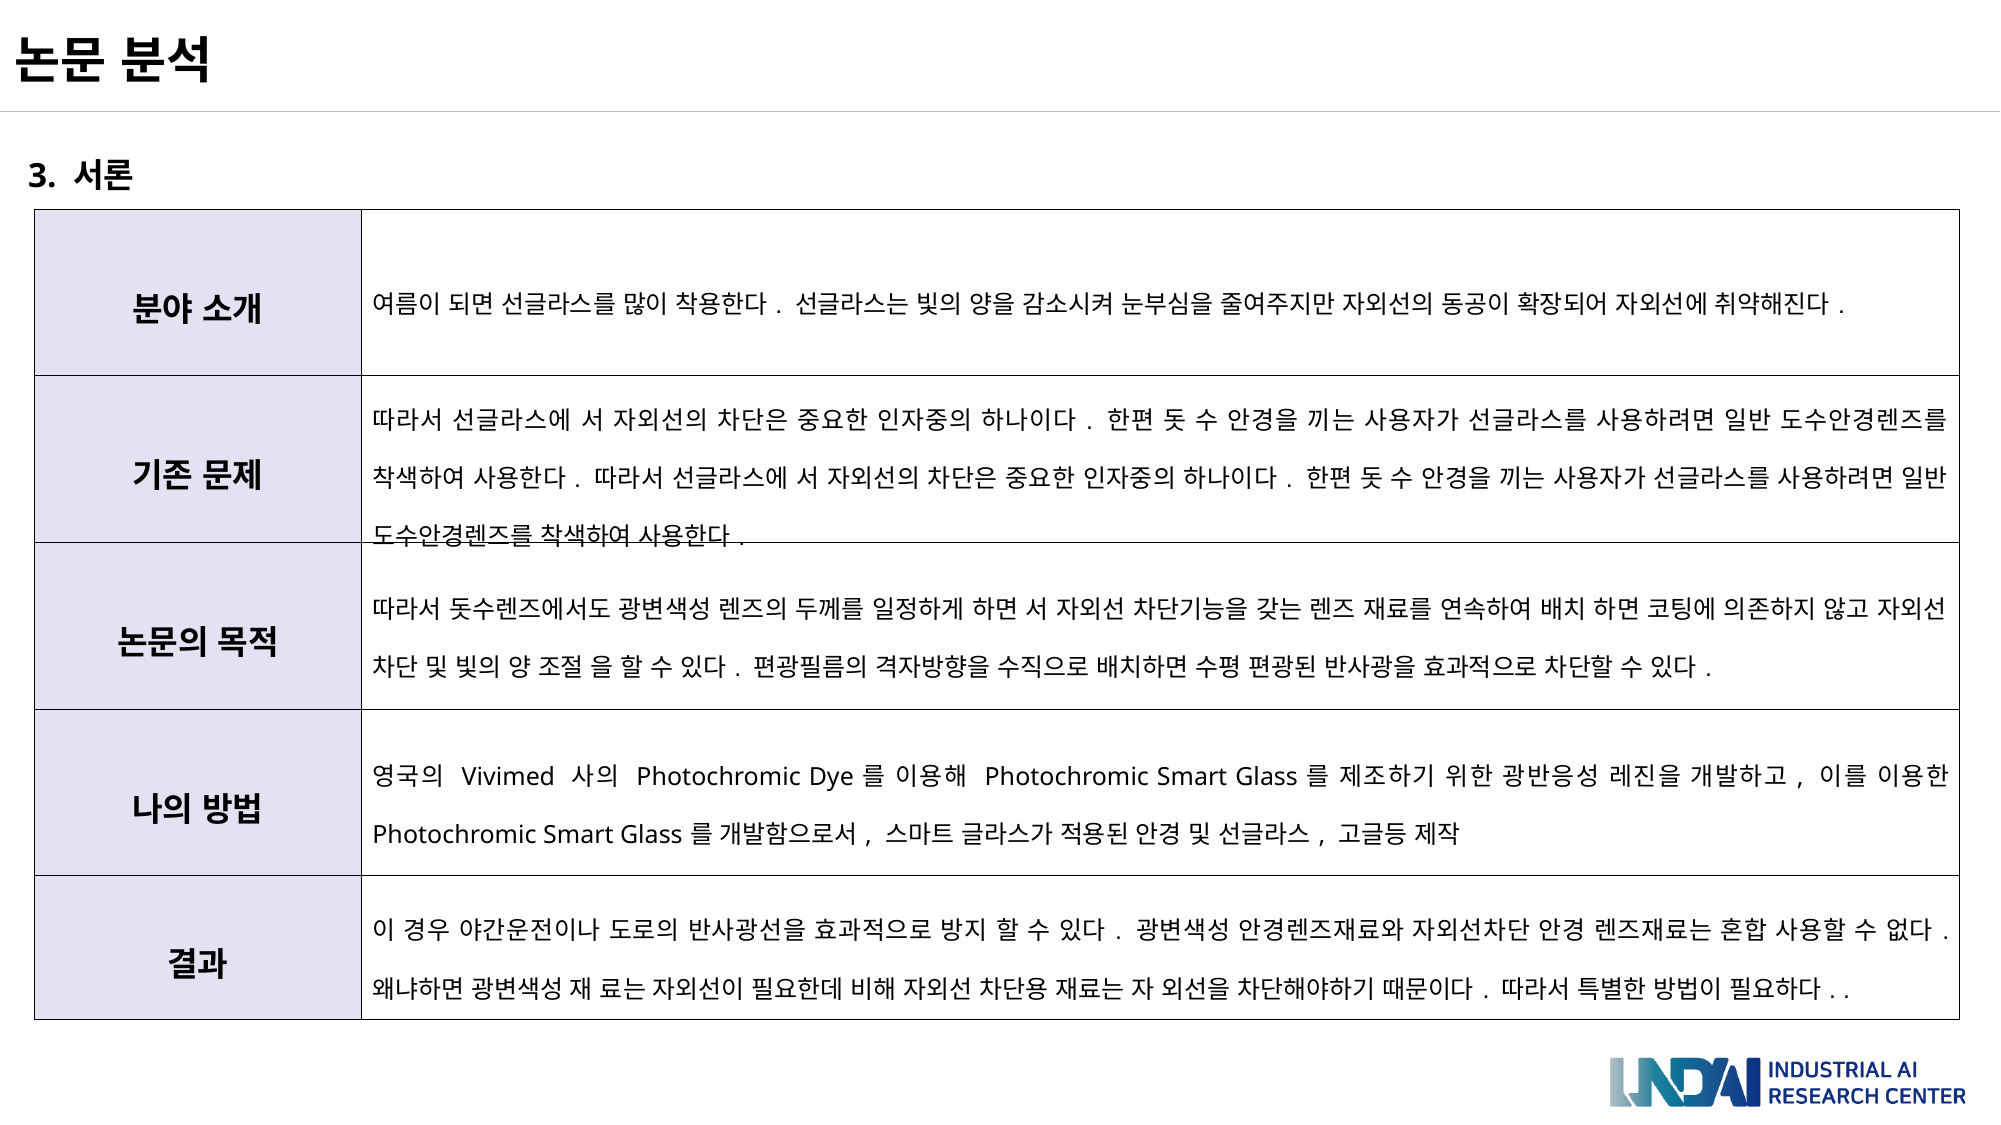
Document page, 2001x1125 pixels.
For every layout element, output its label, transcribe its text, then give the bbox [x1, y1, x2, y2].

table_cell 나의 방법 [35, 710, 361, 875]
table_cell 이 경우 야간운전이나 도로의 반사광선을 효과적으로 방지 할 수 있다. 광변색성 안경렌즈재료와 자외선차단 안경 렌즈재료는 혼합 사용할 수 없다. 왜냐하면 광변색성 재 료는 자외선이 필요한데 비해 자외선 차단용 재료는 자 외선을 차단해야하기 때문이다. 따라서 특별한 방법이 필요하다. . [362, 876, 1959, 1019]
table_cell 따라서 돗수렌즈에서도 광변색성 렌즈의 두께를 일정하게 하면 서 자외선 차단기능을 갖는 렌즈 재료를 연속하여 배치 하면 코팅에 의존하지 않고 자외선 차단 및 빛의 양 조절 을 할 수 있다. 편광필름의 격자방향을 수직으로 배치하면 수평 편광된 반사광을 효과적으로 차단할 수 있다. [362, 543, 1959, 709]
table_header 분야 소개 [35, 210, 361, 375]
table_header 여름이 되면 선글라스를 많이 착용한다. 선글라스는 빛의 양을 감소시켜 눈부심을 줄여주지만 자외선의 동공이 확장되어 자외선에 취약해진다. [362, 210, 1959, 375]
text_box 논문 분석 [0, 21, 1926, 97]
table_cell 결과 [35, 876, 361, 1019]
table_cell 영국의 Vivimed 사의 Photochromic Dye를 이용해 Photochromic Smart Glass를 제조하기 위한 광반응성 레진을 개발하고, 이를 이용한 Photochromic Smart Glass를 개발함으로서, 스마트 글라스가 적용된 안경 및 선글라스, 고글등 제작 [362, 710, 1959, 875]
table_cell 따라서 선글라스에 서 자외선의 차단은 중요한 인자중의 하나이다. 한편 돗 수 안경을 끼는 사용자가 선글라스를 사용하려면 일반 도수안경렌즈를 착색하여 사용한다. 따라서 선글라스에 서 자외선의 차단은 중요한 인자중의 하나이다. 한편 돗 수 안경을 끼는 사용자가 선글라스를 사용하려면 일반 도수안경렌즈를 착색하여 사용한다. [362, 376, 1959, 542]
table_cell 논문의 목적 [35, 543, 361, 709]
picture [1600, 1045, 1975, 1115]
table_cell 기존 문제 [35, 376, 361, 542]
text_box 3. 서론 [13, 126, 1942, 261]
